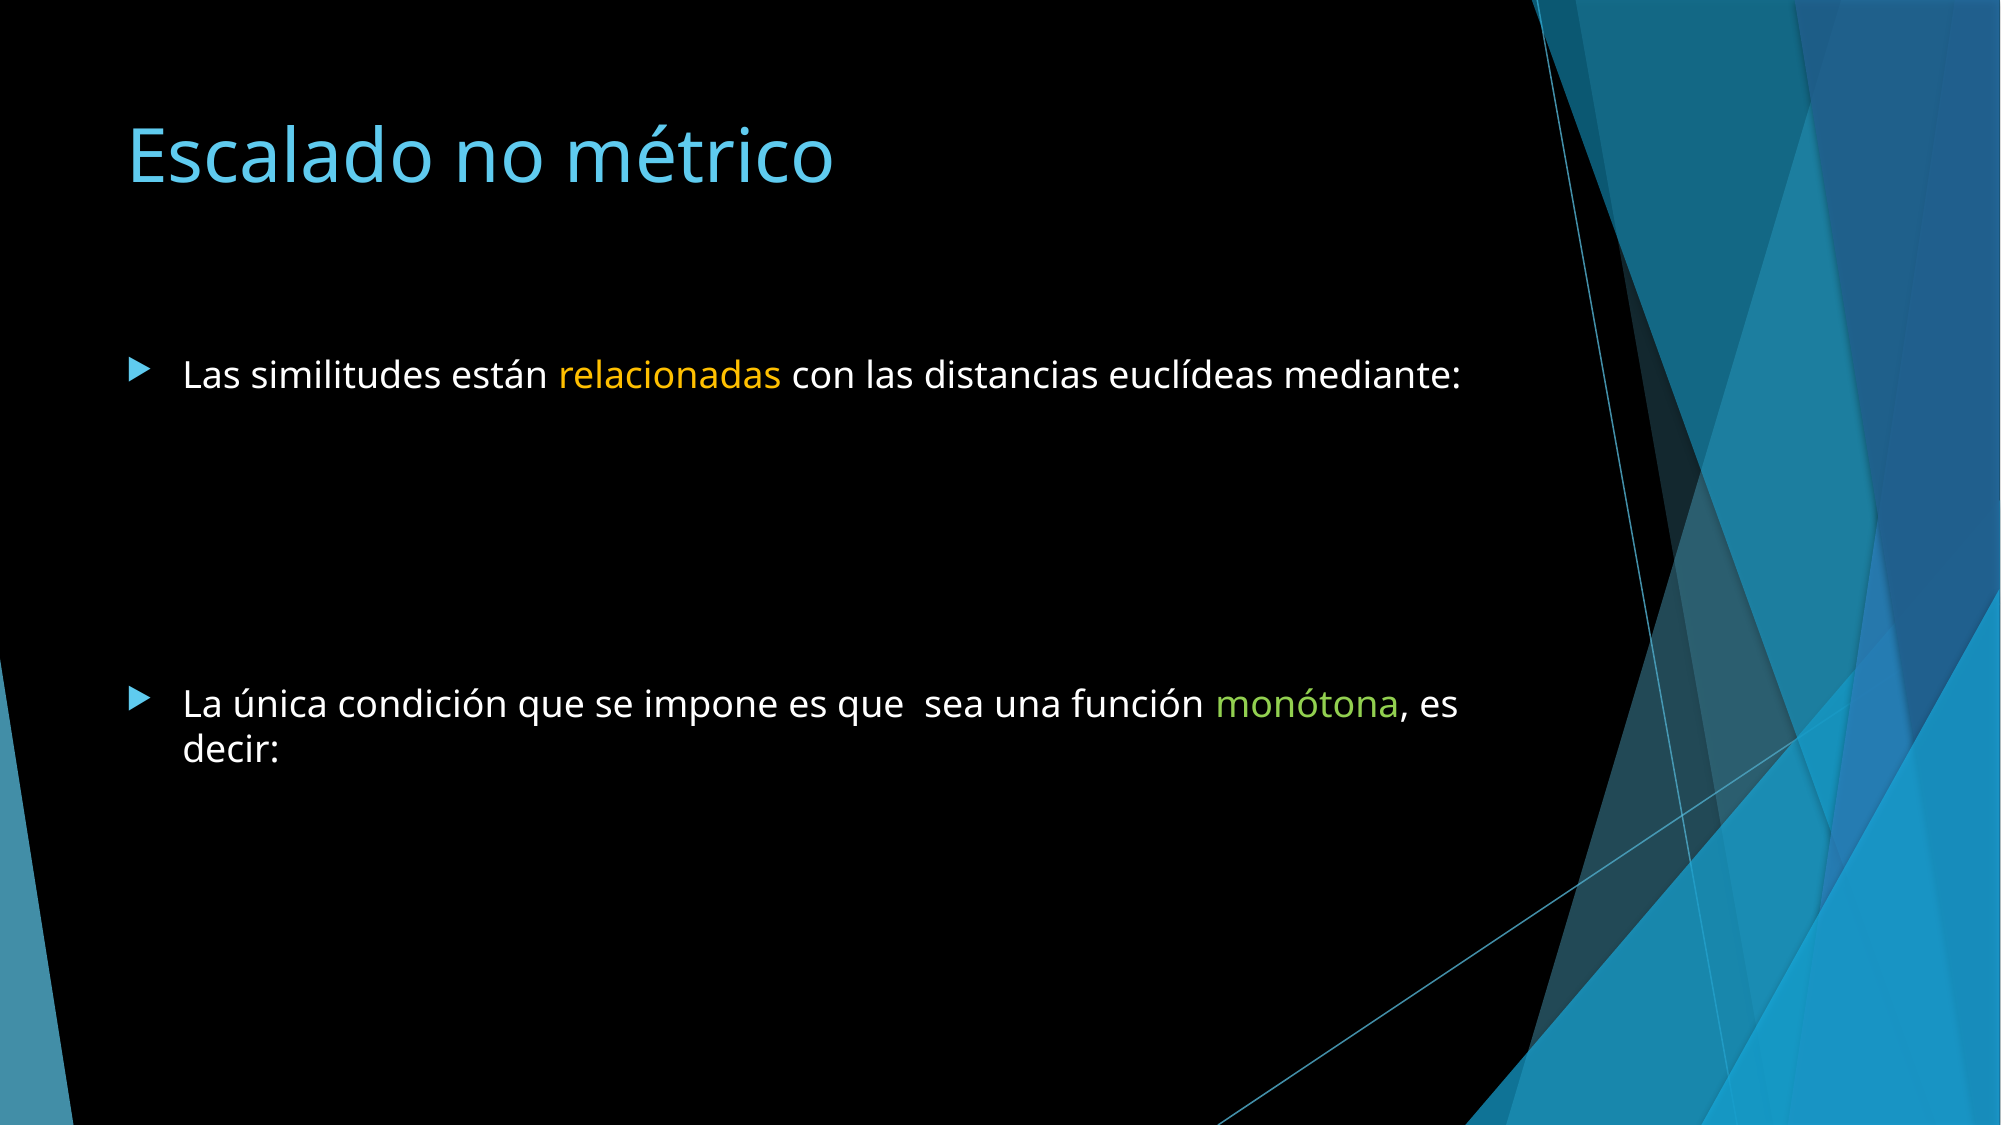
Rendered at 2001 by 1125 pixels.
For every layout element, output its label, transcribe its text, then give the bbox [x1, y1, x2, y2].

title Escalado no métrico [111, 99, 1522, 317]
